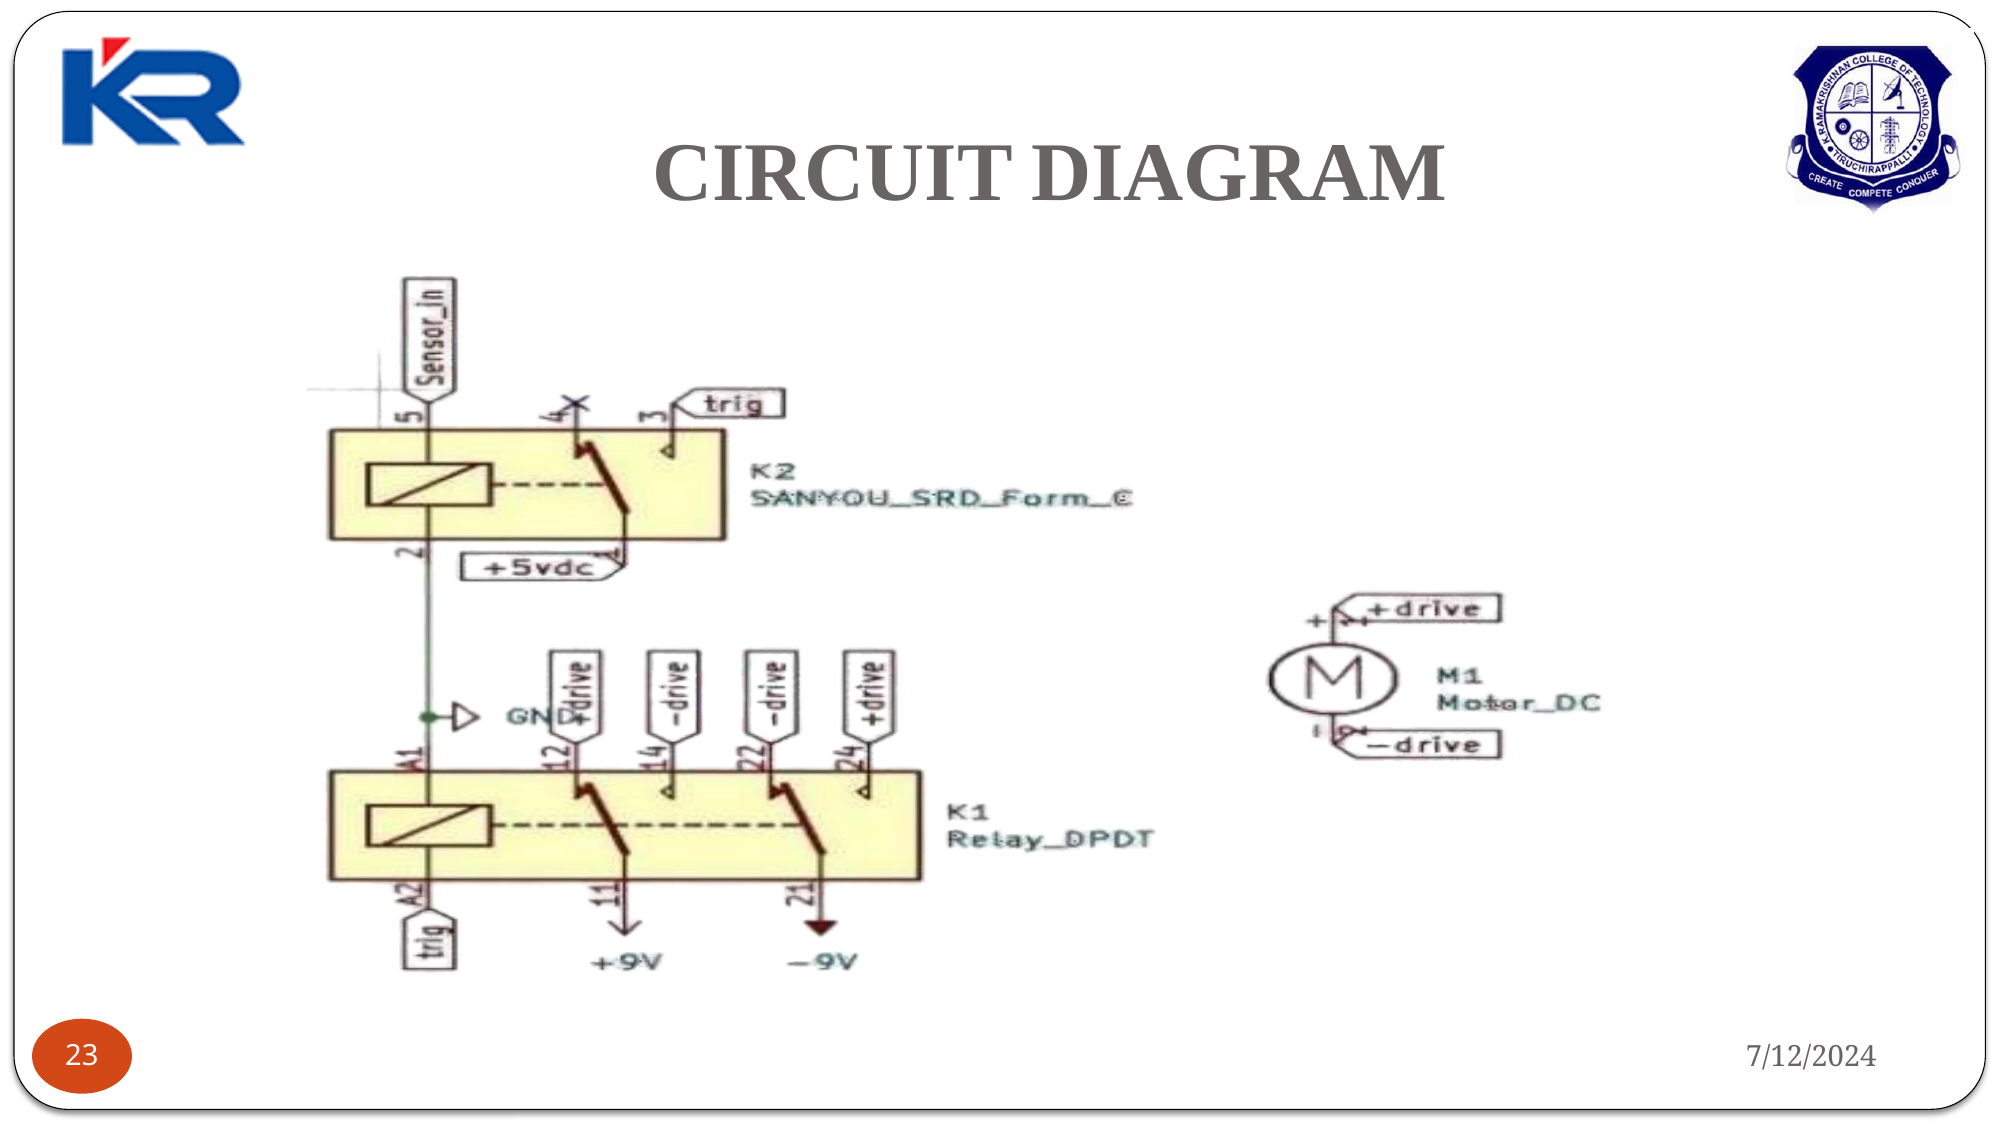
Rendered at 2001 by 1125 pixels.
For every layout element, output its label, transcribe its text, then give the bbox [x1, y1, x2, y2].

slide_number 23 [32, 1018, 132, 1094]
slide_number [1350, 1015, 1892, 1094]
picture [53, 28, 256, 154]
picture [306, 275, 1604, 974]
picture [1776, 28, 1974, 226]
title CIRCUIT DIAGRAM [200, 45, 1774, 233]
